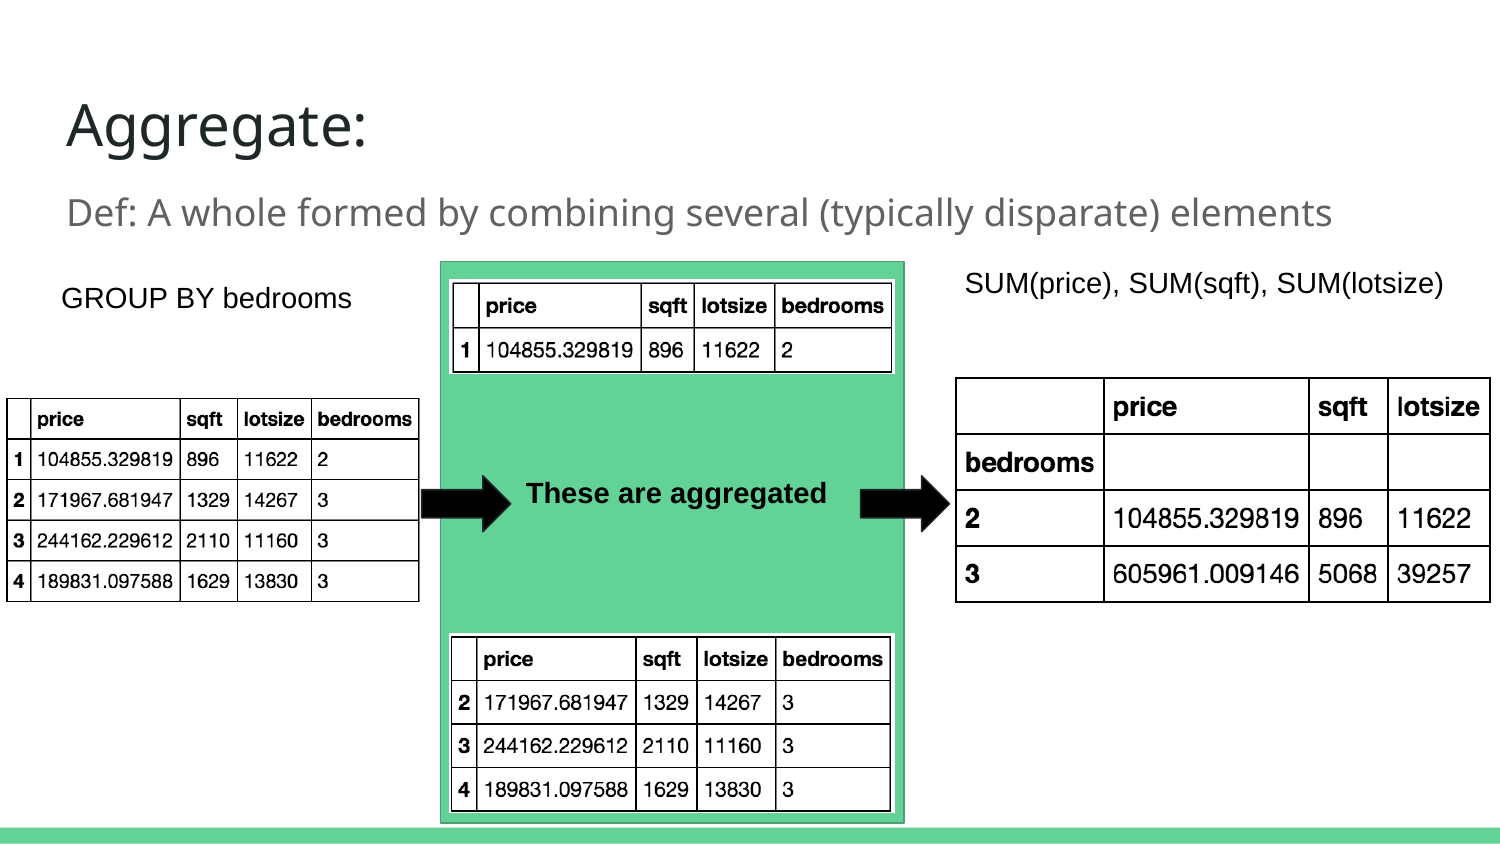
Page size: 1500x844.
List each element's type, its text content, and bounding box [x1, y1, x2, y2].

picture [449, 633, 896, 813]
title Aggregate: [51, 72, 1449, 166]
picture [449, 279, 896, 374]
text_box These are aggregated [510, 459, 856, 585]
picture [949, 373, 1494, 606]
text_box SUM(price), SUM(sqft), SUM(lotsize) [949, 248, 1494, 372]
text_box [860, 475, 944, 532]
text_box GROUP BY bedrooms [46, 264, 382, 389]
text_box [426, 475, 510, 532]
picture [6, 395, 423, 606]
text_box [440, 728, 904, 824]
list Def: A whole formed by combining several (typically disparate) elements [51, 166, 1449, 728]
